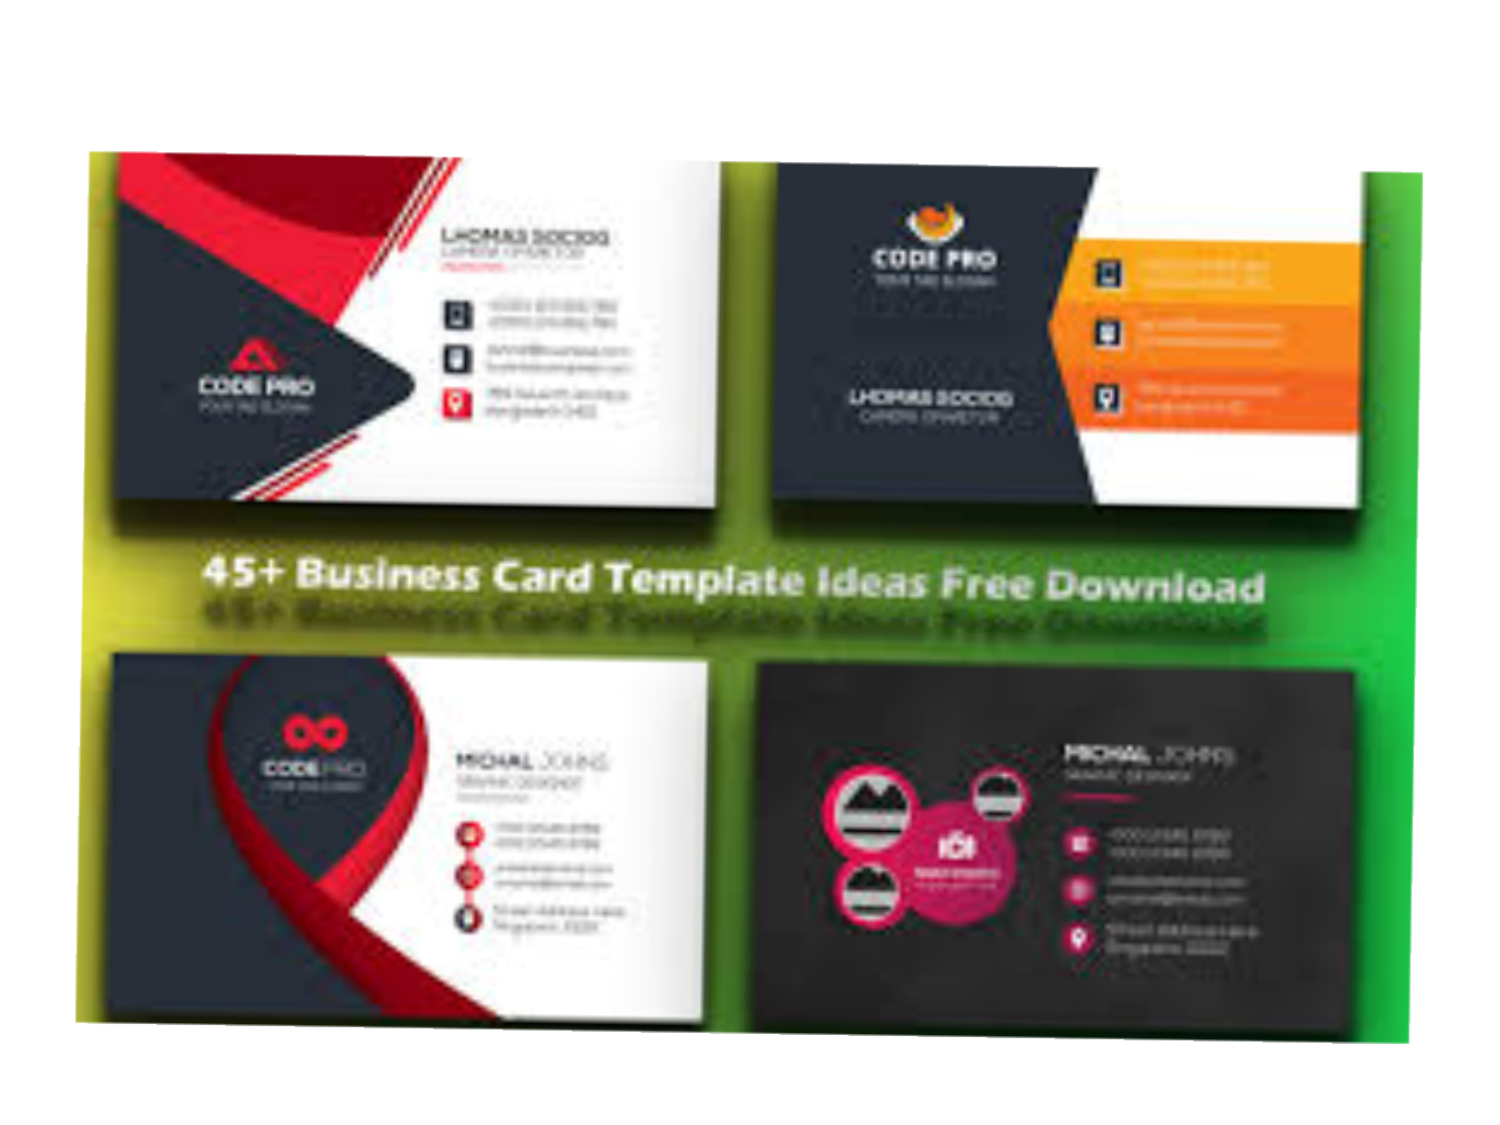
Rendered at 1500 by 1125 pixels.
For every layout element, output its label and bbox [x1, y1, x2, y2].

picture [77, 153, 1422, 1042]
